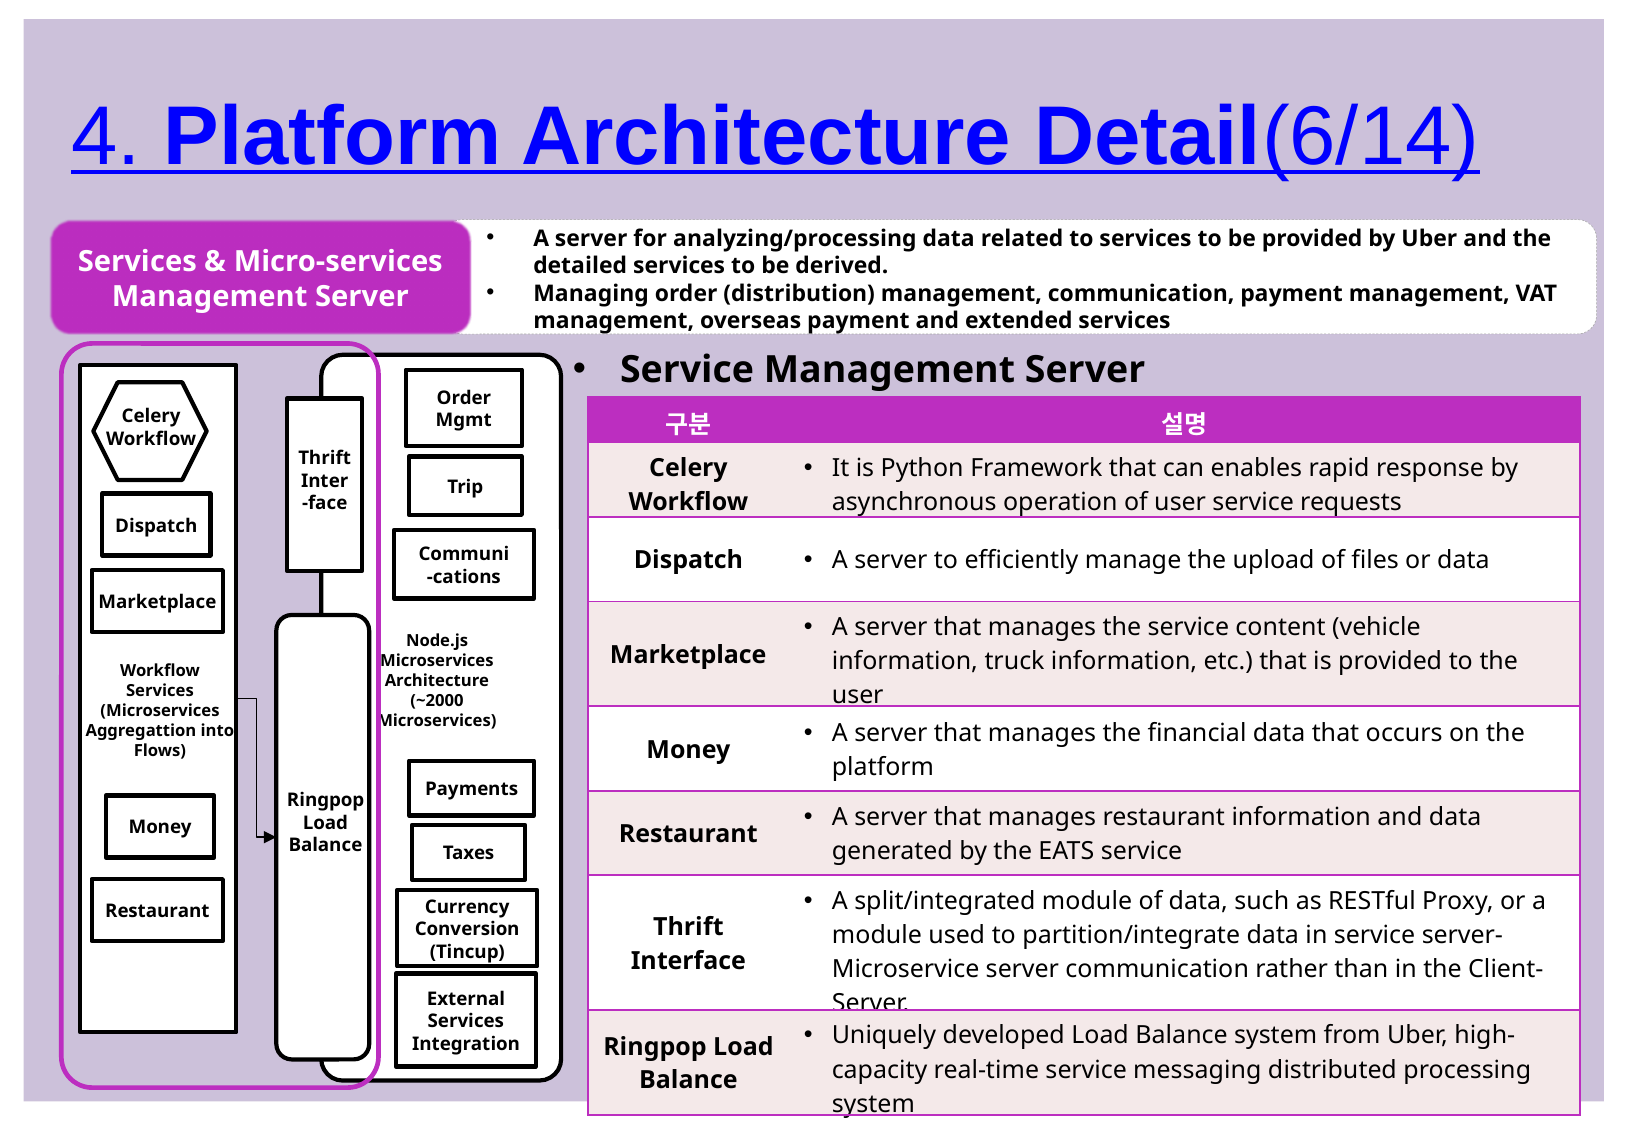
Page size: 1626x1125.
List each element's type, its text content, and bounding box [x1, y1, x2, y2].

table_cell A server to efficiently manage the upload of files or data [789, 518, 1579, 601]
table_cell Marketplace [589, 602, 789, 705]
table_cell Uniquely developed Load Balance system from Uber, high-capacity real-time service messaging distributed processing system [789, 1011, 1579, 1114]
table_cell A server that manages the financial data that occurs on the platform [789, 707, 1579, 790]
text_box Service Management Server [558, 338, 1161, 398]
table_cell Money [589, 707, 789, 790]
text_box A server for analyzing/processing data related to services to be provided by Uber and the detailed services to be derived. Managing order (distribution) management, communication, payment management, VAT management, overseas payment and extended services [471, 215, 1597, 341]
table_cell It is Python Framework that can enables rapid response by asynchronous operation of user service requests [789, 443, 1579, 516]
table_header 설명 [789, 398, 1579, 441]
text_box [61, 343, 562, 1088]
table_cell Ringpop Load Balance [589, 1011, 789, 1114]
table_cell A server that manages the service content (vehicle information, truck information, etc.) that is provided to the user [789, 602, 1579, 705]
text_box Services & Micro-services Management Server [50, 220, 471, 335]
text_box [22, 17, 1606, 1104]
table_cell Thrift Interface [589, 876, 789, 1009]
table_cell Dispatch [589, 518, 789, 601]
text_box [461, 323, 471, 337]
table_cell A server that manages restaurant information and data generated by the EATS service [789, 792, 1579, 874]
text_box [458, 217, 471, 232]
text_box 4. Platform Architecture Detail(6/14) [56, 74, 1522, 189]
table_cell A split/integrated module of data, such as RESTful Proxy, or a module used to partition/integrate data in service server-Microservice server communication rather than in the Client-Server. [789, 876, 1579, 1009]
table_cell Celery Workflow [589, 443, 789, 516]
table_header 구분 [589, 398, 789, 441]
table_cell Restaurant [589, 792, 789, 874]
